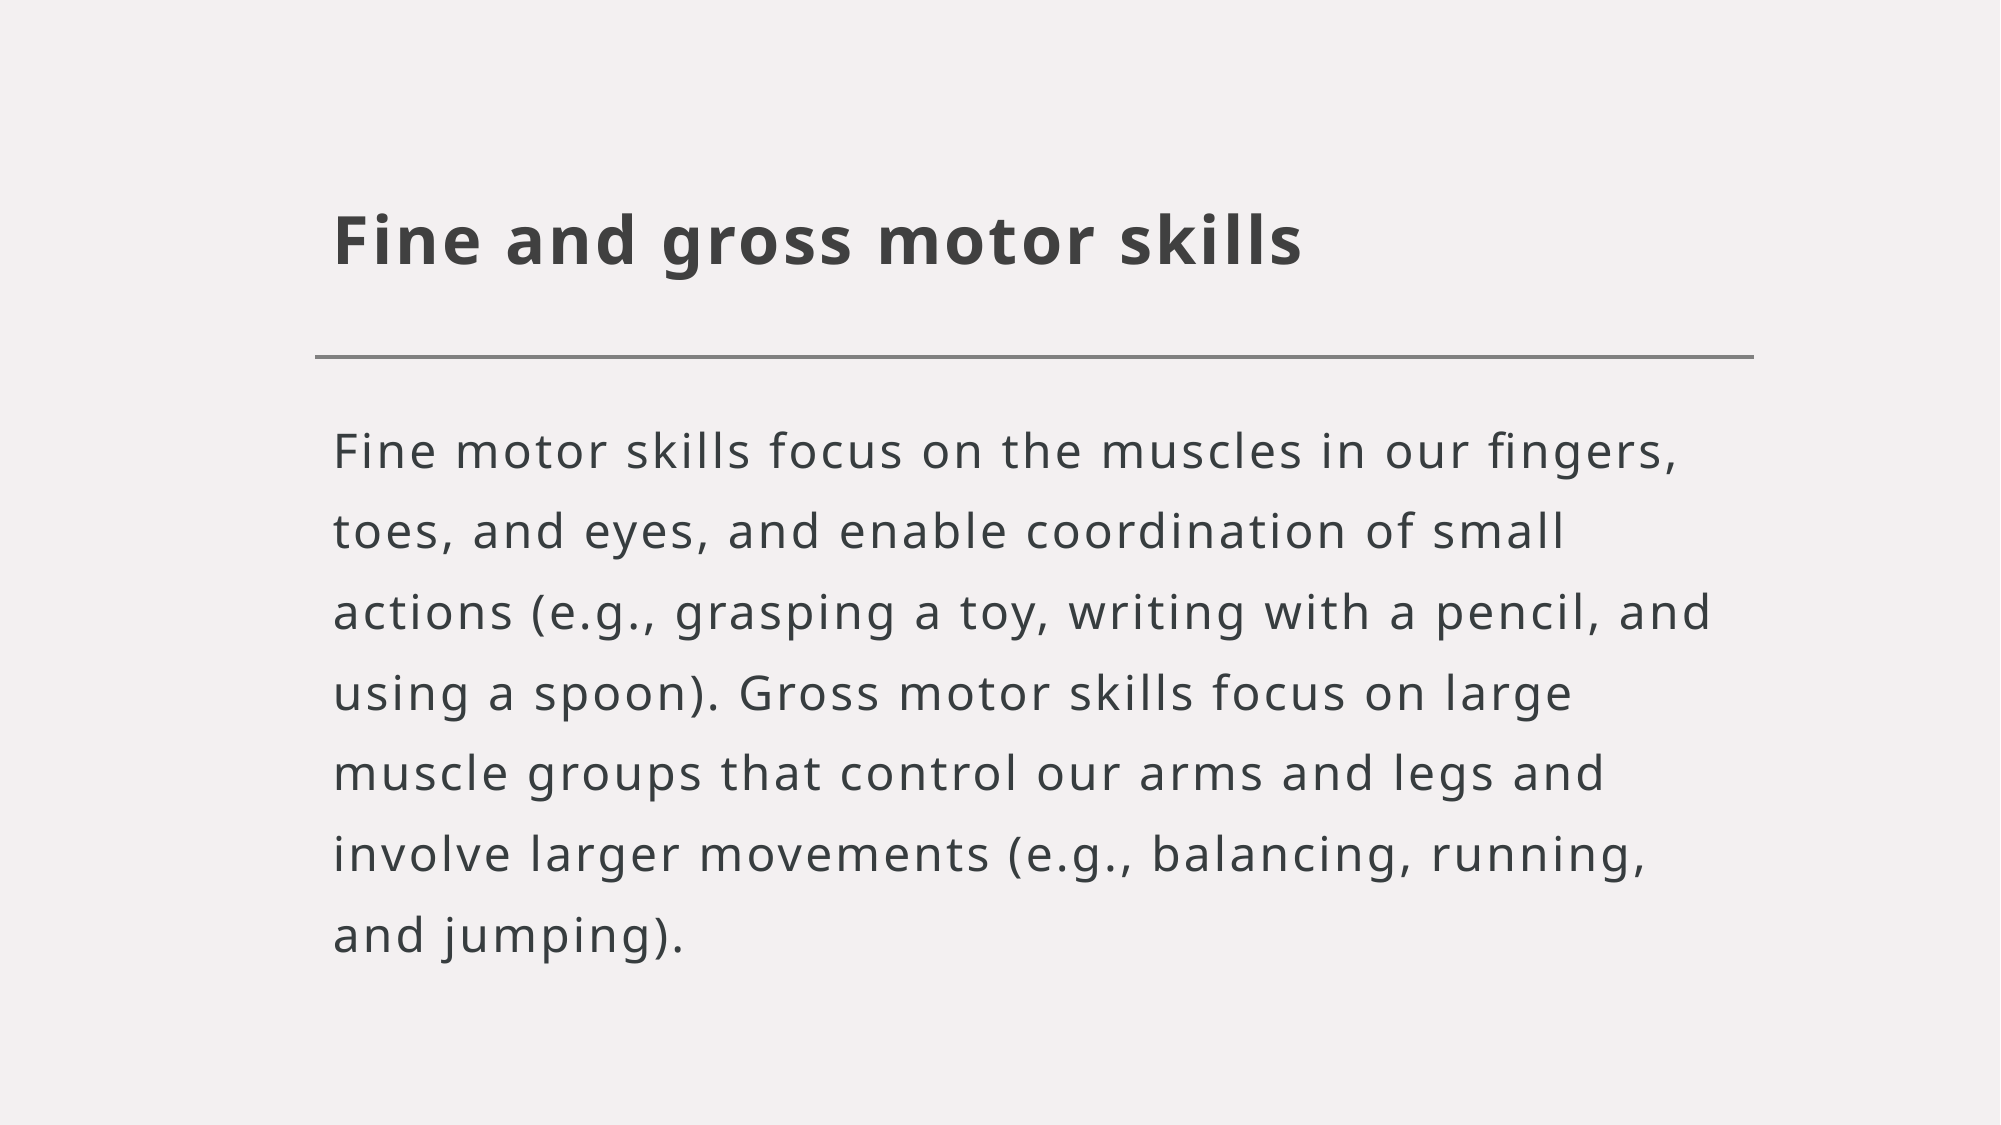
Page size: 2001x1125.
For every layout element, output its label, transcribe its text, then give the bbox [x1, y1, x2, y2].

title Fine and gross motor skills [315, 72, 1754, 294]
list Fine motor skills focus on the muscles in our fingers, toes, and eyes, and enable coordination of small actions (e.g., grasping a toy, writing with a pencil, and using a spoon). Gross motor skills focus on large muscle groups that control our arms and legs and involve larger movements (e.g., balancing, running, and jumping). [315, 379, 1754, 979]
